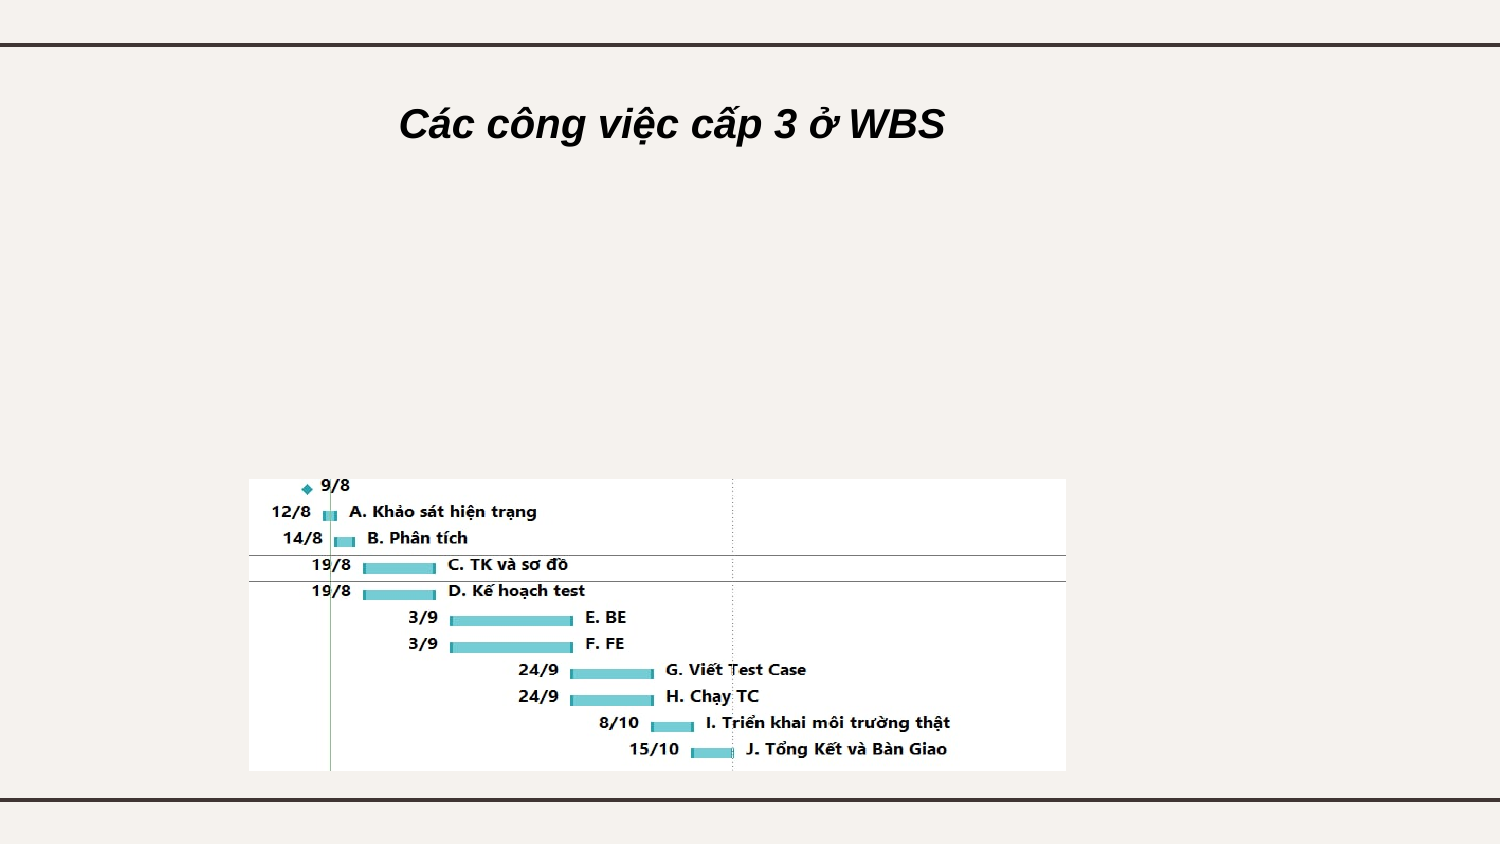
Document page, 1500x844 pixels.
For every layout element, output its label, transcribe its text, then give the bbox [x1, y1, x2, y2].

text_box Các công việc cấp 3 ở WBS [383, 89, 1147, 155]
picture [249, 478, 1066, 771]
